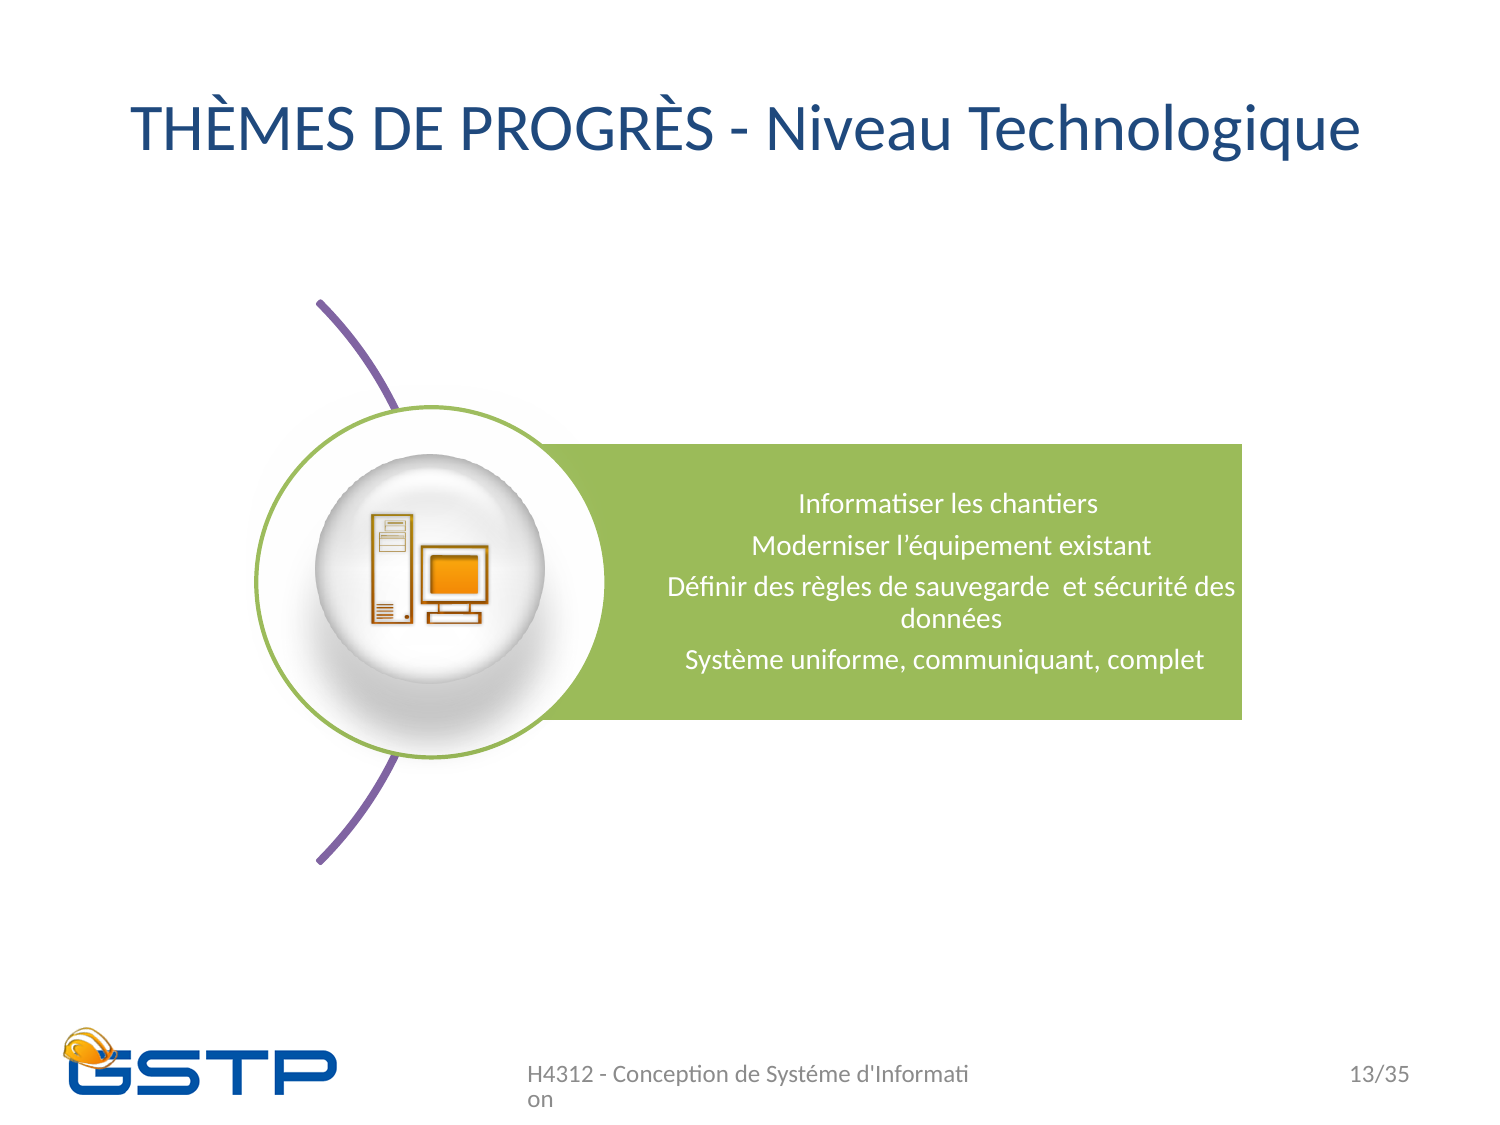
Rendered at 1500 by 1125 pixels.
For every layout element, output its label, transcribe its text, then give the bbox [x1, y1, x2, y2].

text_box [255, 287, 1244, 878]
picture [212, 351, 648, 787]
text_box THÈMES DE PROGRÈS - Niveau Technologique [115, 76, 1385, 252]
footer H4312 - Conception de Systéme d'Information [512, 1042, 988, 1103]
slide_number 13/35 [1074, 1042, 1425, 1103]
picture [62, 1026, 351, 1101]
